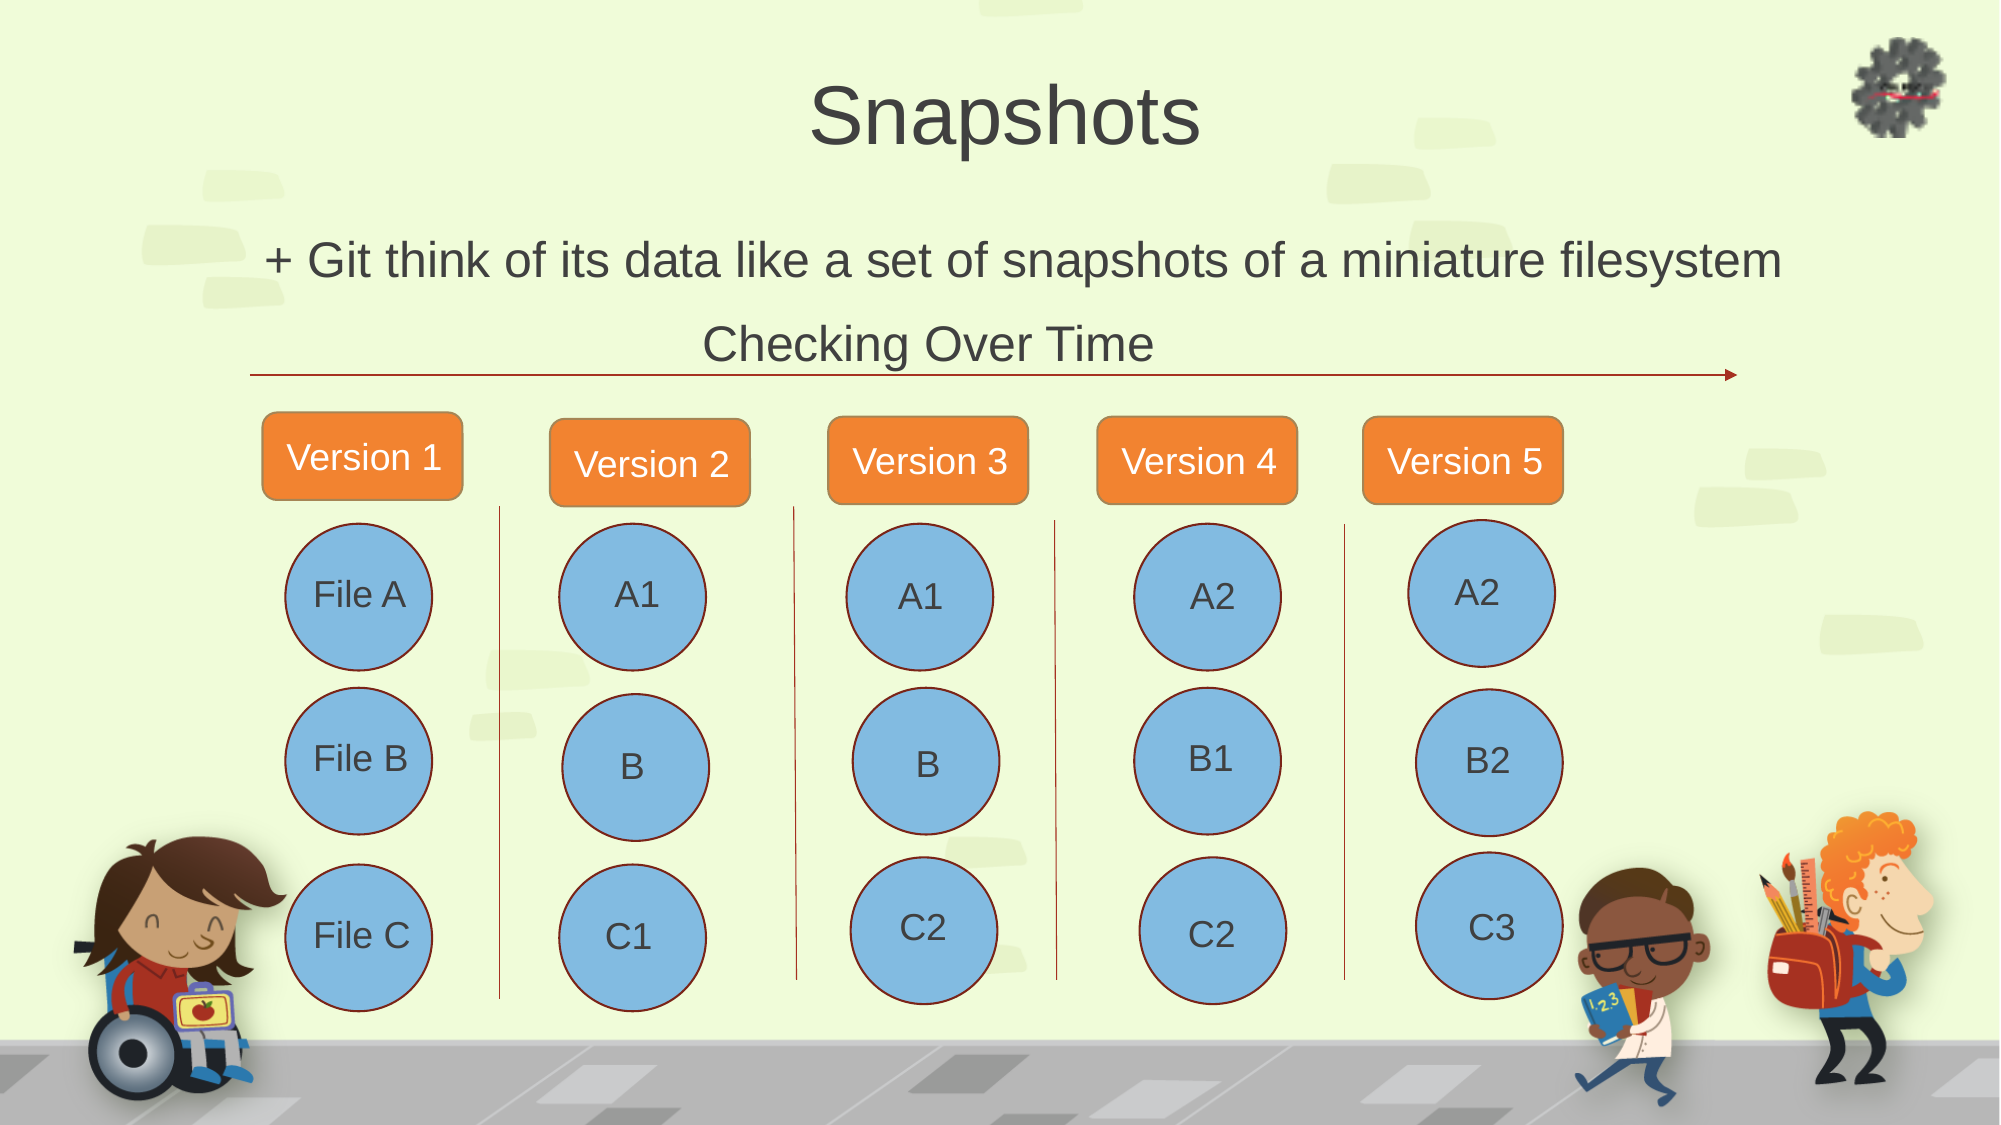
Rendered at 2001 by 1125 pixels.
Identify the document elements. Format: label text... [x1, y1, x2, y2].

text_box [845, 522, 989, 672]
text_box [827, 415, 1030, 506]
text_box C2 [863, 896, 1011, 956]
text_box File A [298, 562, 446, 623]
text_box A2 [1439, 560, 1587, 621]
text_box [1414, 688, 1559, 838]
text_box File C [298, 903, 446, 963]
text_box Version 2 [559, 432, 760, 493]
text_box B1 [1173, 726, 1320, 787]
text_box C3 [1453, 895, 1600, 956]
text_box [1138, 856, 1282, 994]
text_box [567, 522, 699, 562]
text_box Snapshots [793, 53, 1257, 169]
text_box File B [298, 726, 446, 787]
text_box [851, 686, 995, 836]
picture [0, 0, 2000, 1125]
text_box Checking Over Time [687, 303, 1213, 374]
text_box Version 3 [837, 430, 1038, 490]
text_box Version 5 [1372, 430, 1573, 490]
text_box [562, 623, 703, 672]
text_box [561, 693, 711, 842]
text_box [1133, 686, 1278, 836]
text_box [1414, 851, 1558, 1001]
text_box Version 4 [1106, 430, 1307, 490]
text_box B2 [1450, 728, 1597, 789]
text_box [1096, 415, 1299, 506]
text_box B [900, 732, 1048, 793]
text_box Version 1 [271, 425, 472, 486]
text_box [1133, 522, 1277, 672]
text_box A1 [557, 562, 705, 623]
text_box C1 [590, 904, 737, 965]
text_box [1362, 415, 1565, 506]
text_box [548, 417, 751, 508]
text_box B [605, 734, 680, 795]
text_box [261, 411, 464, 501]
text_box [849, 856, 994, 1006]
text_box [793, 506, 797, 980]
text_box [1407, 519, 1551, 668]
text_box [284, 863, 429, 1013]
text_box A1 [883, 564, 1017, 625]
text_box [284, 686, 429, 836]
text_box C2 [1173, 902, 1320, 1008]
text_box + Git think of its data like a set of snapshots of a miniature filesystem [249, 220, 1825, 295]
text_box [558, 863, 702, 1013]
text_box [284, 522, 429, 672]
text_box A2 [1175, 564, 1322, 625]
